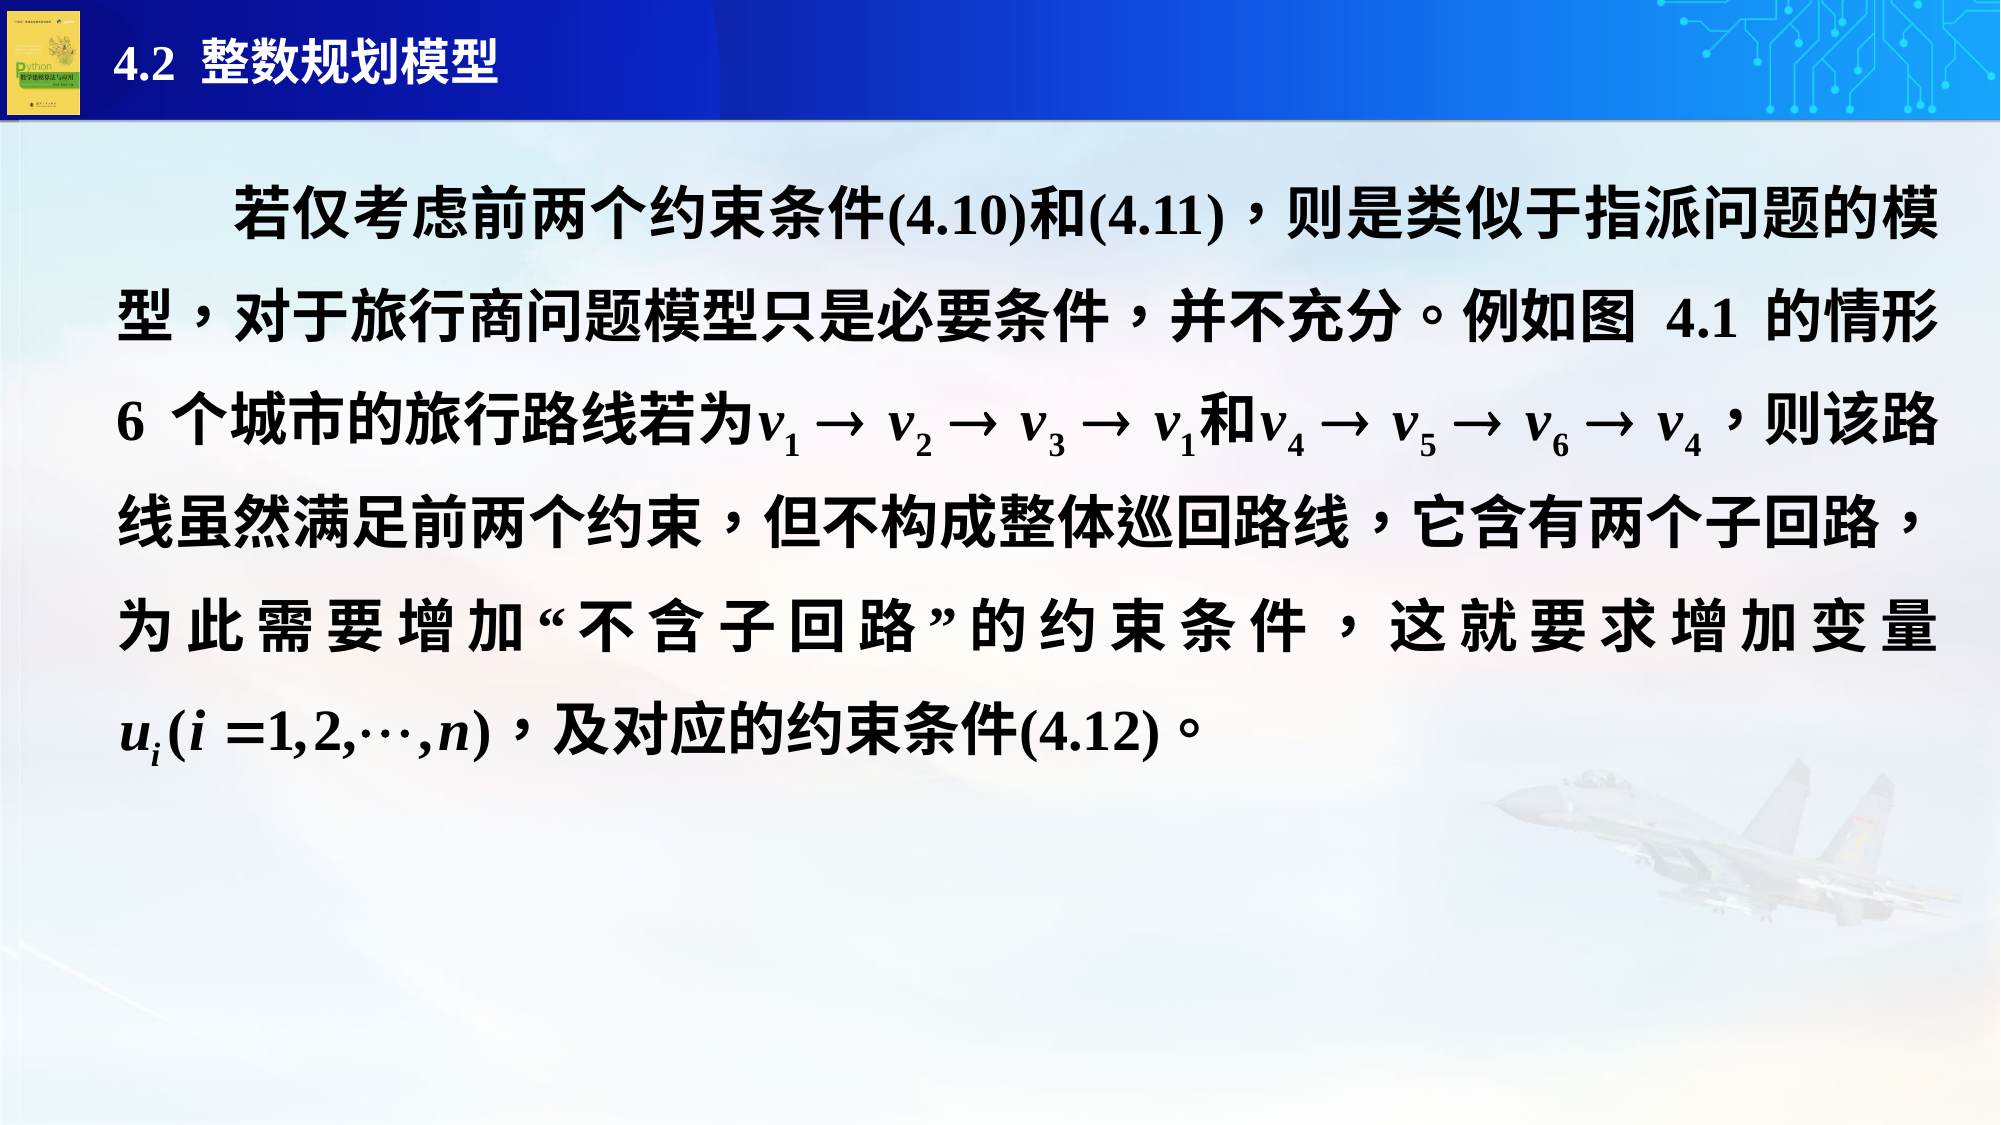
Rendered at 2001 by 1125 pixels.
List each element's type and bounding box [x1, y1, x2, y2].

picture [0, 0, 2001, 1125]
text_box [116, 171, 1939, 1069]
